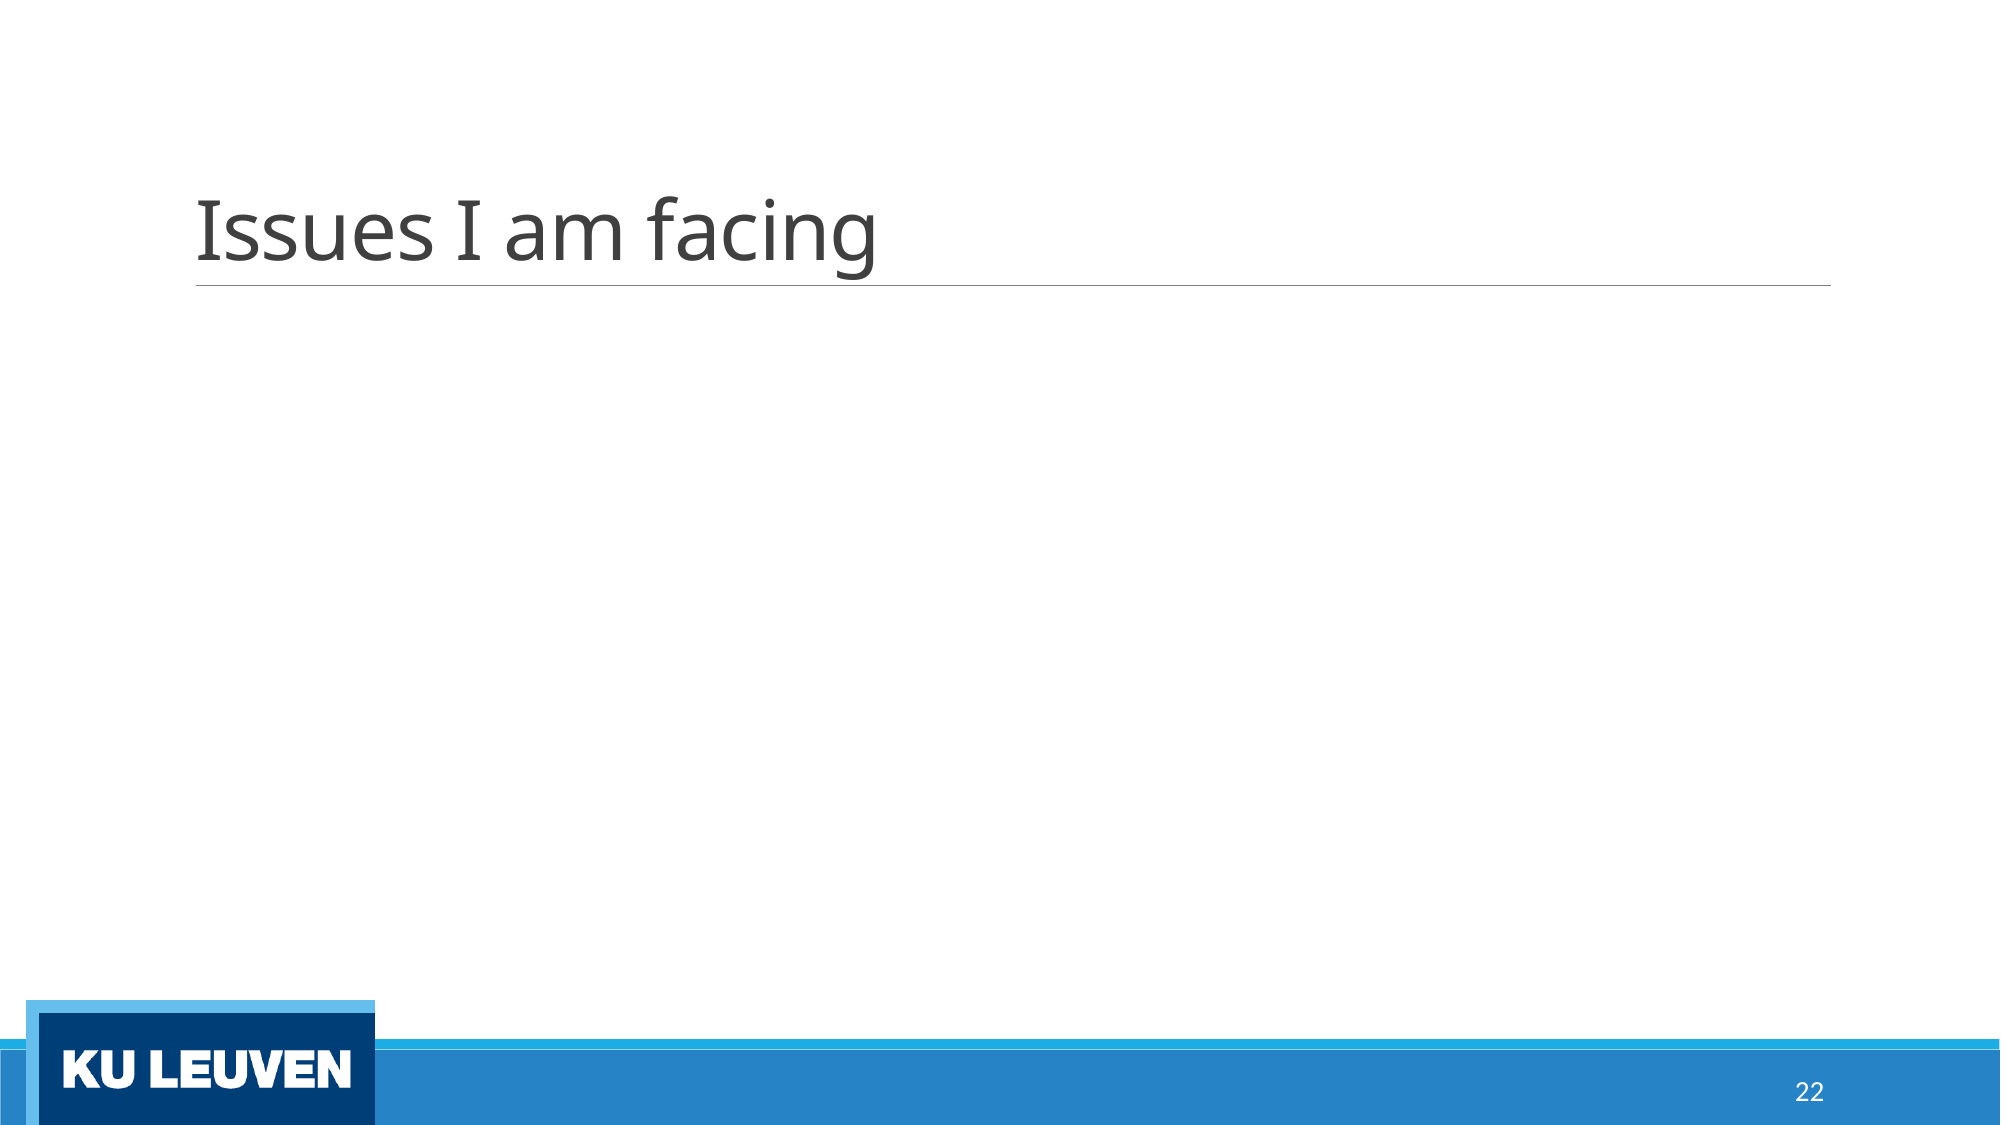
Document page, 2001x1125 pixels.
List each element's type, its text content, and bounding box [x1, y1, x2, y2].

picture [26, 1000, 375, 1125]
title Issues I am facing [180, 47, 1830, 285]
slide_number 22 [1624, 1059, 1840, 1120]
